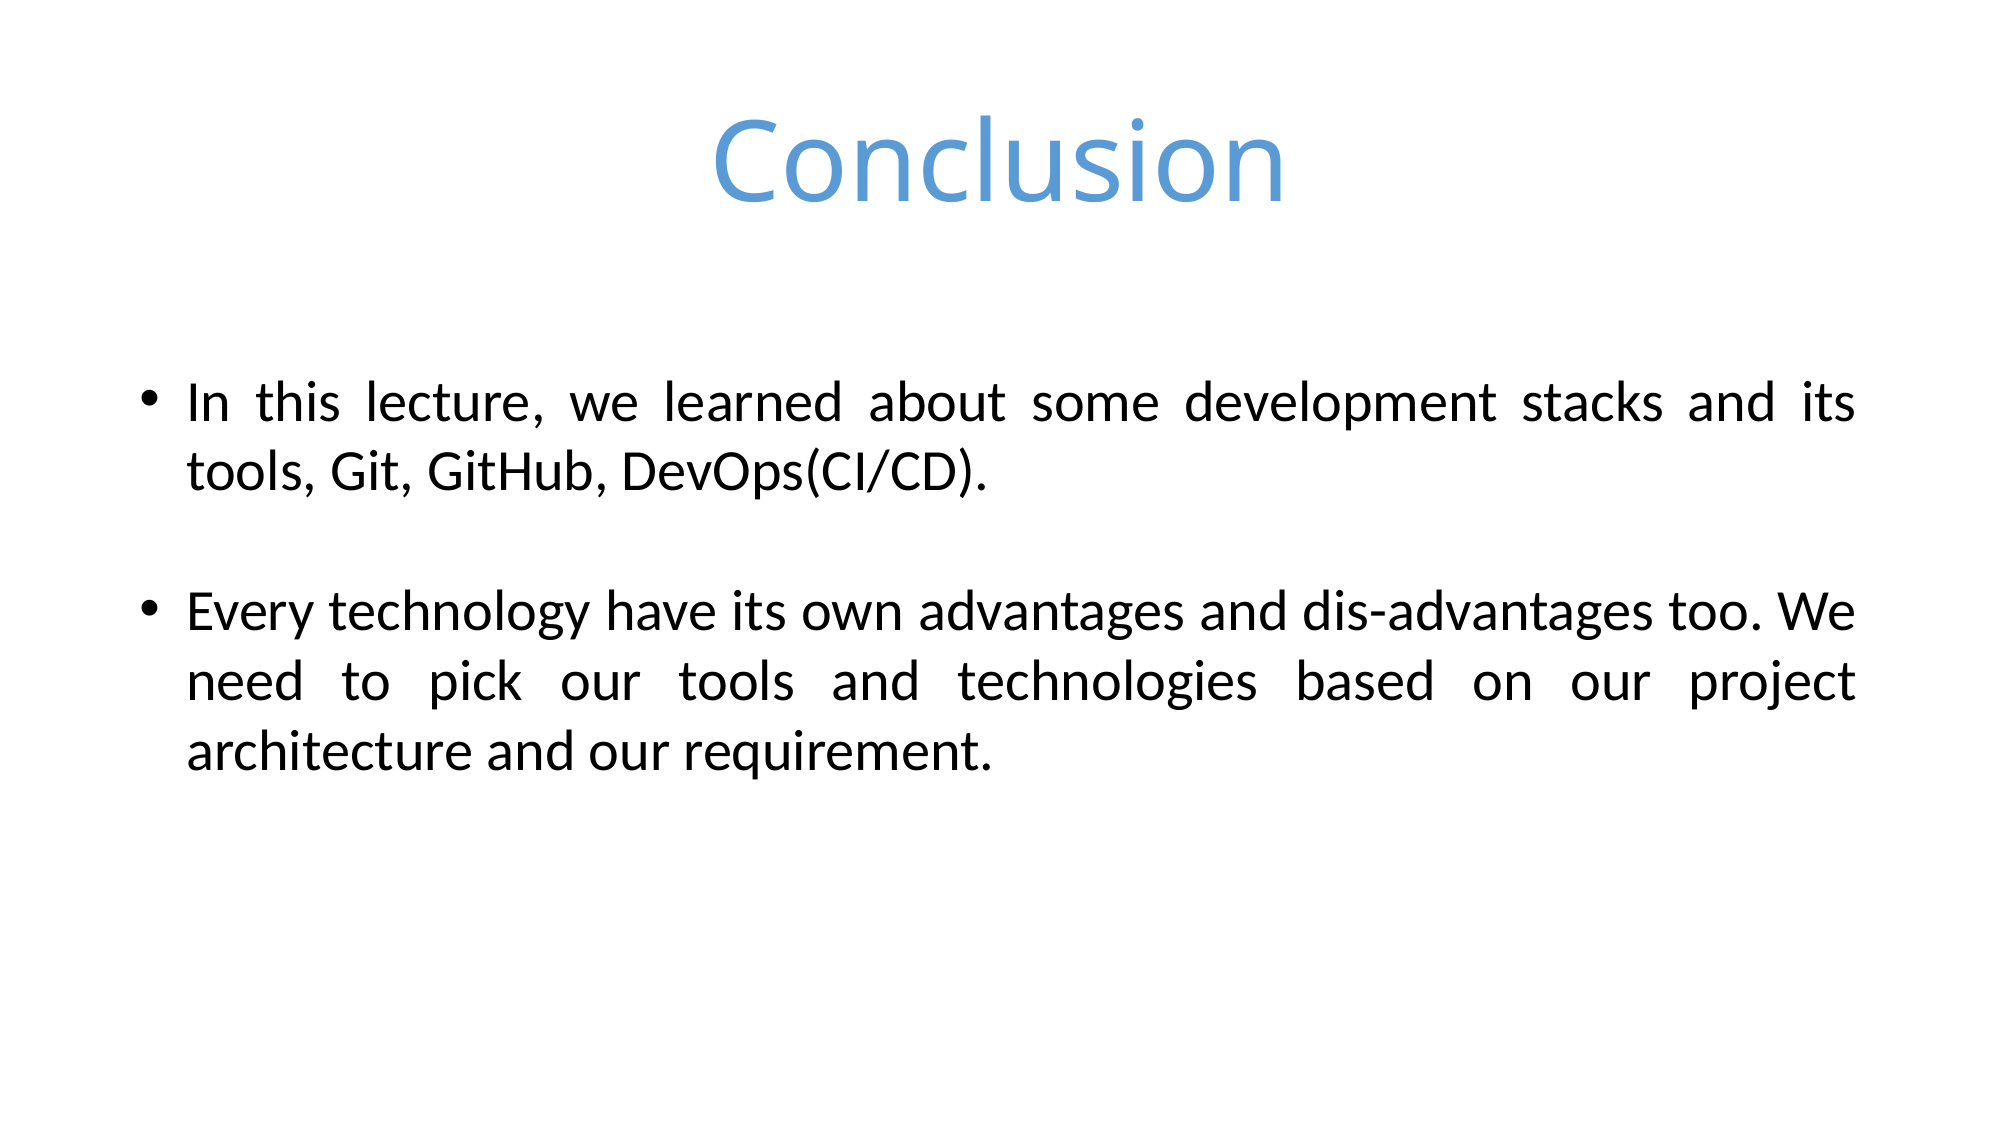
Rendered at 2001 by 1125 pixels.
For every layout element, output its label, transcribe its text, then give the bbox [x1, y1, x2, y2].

text_box Conclusion [694, 81, 1306, 232]
text_box In this lecture, we learned about some development stacks and its tools, Git, GitHub, DevOps(CI/CD). Every technology have its own advantages and dis-advantages too. We need to pick our tools and technologies based on our project architecture and our requirement. [124, 355, 1873, 790]
